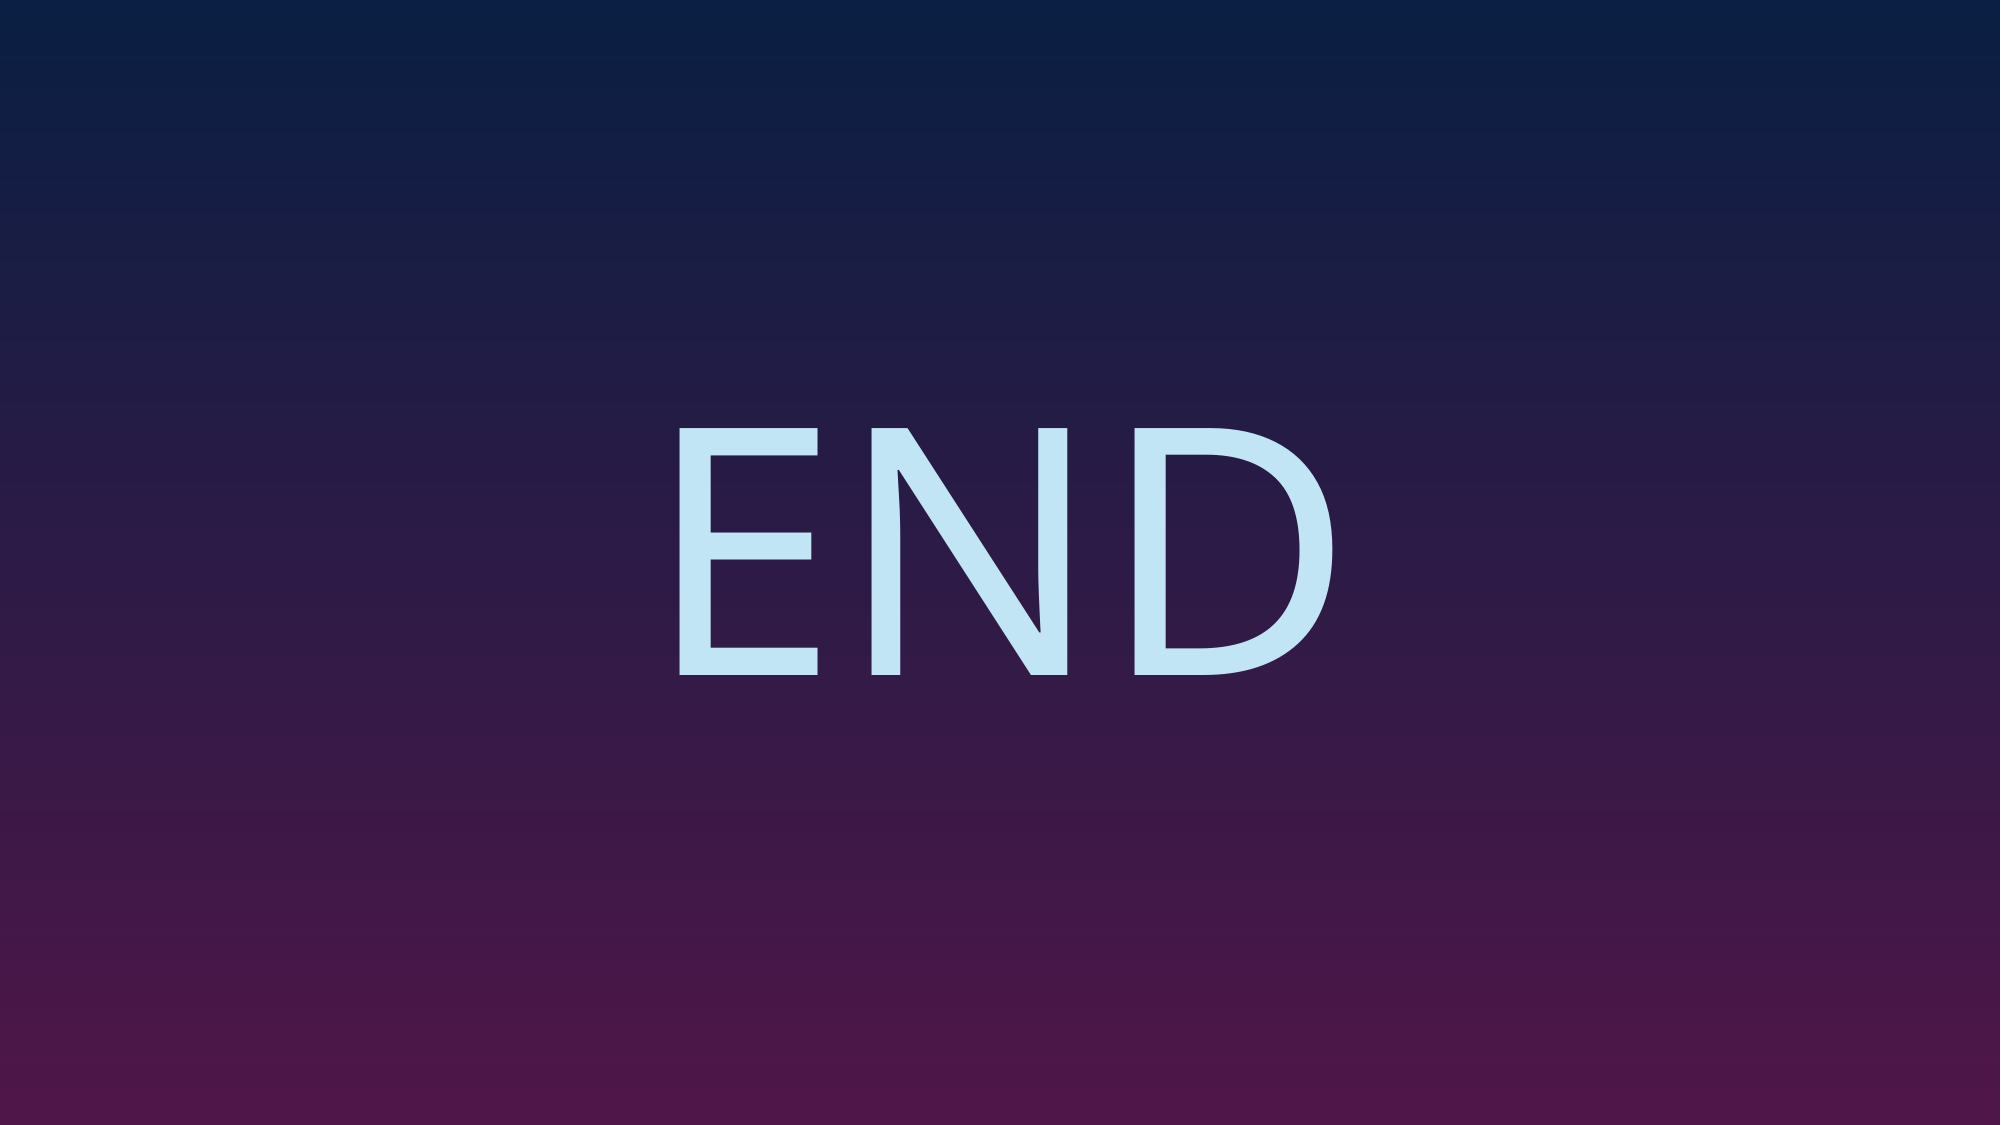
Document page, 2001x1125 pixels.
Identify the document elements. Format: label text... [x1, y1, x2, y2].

list END [137, 369, 1863, 1084]
